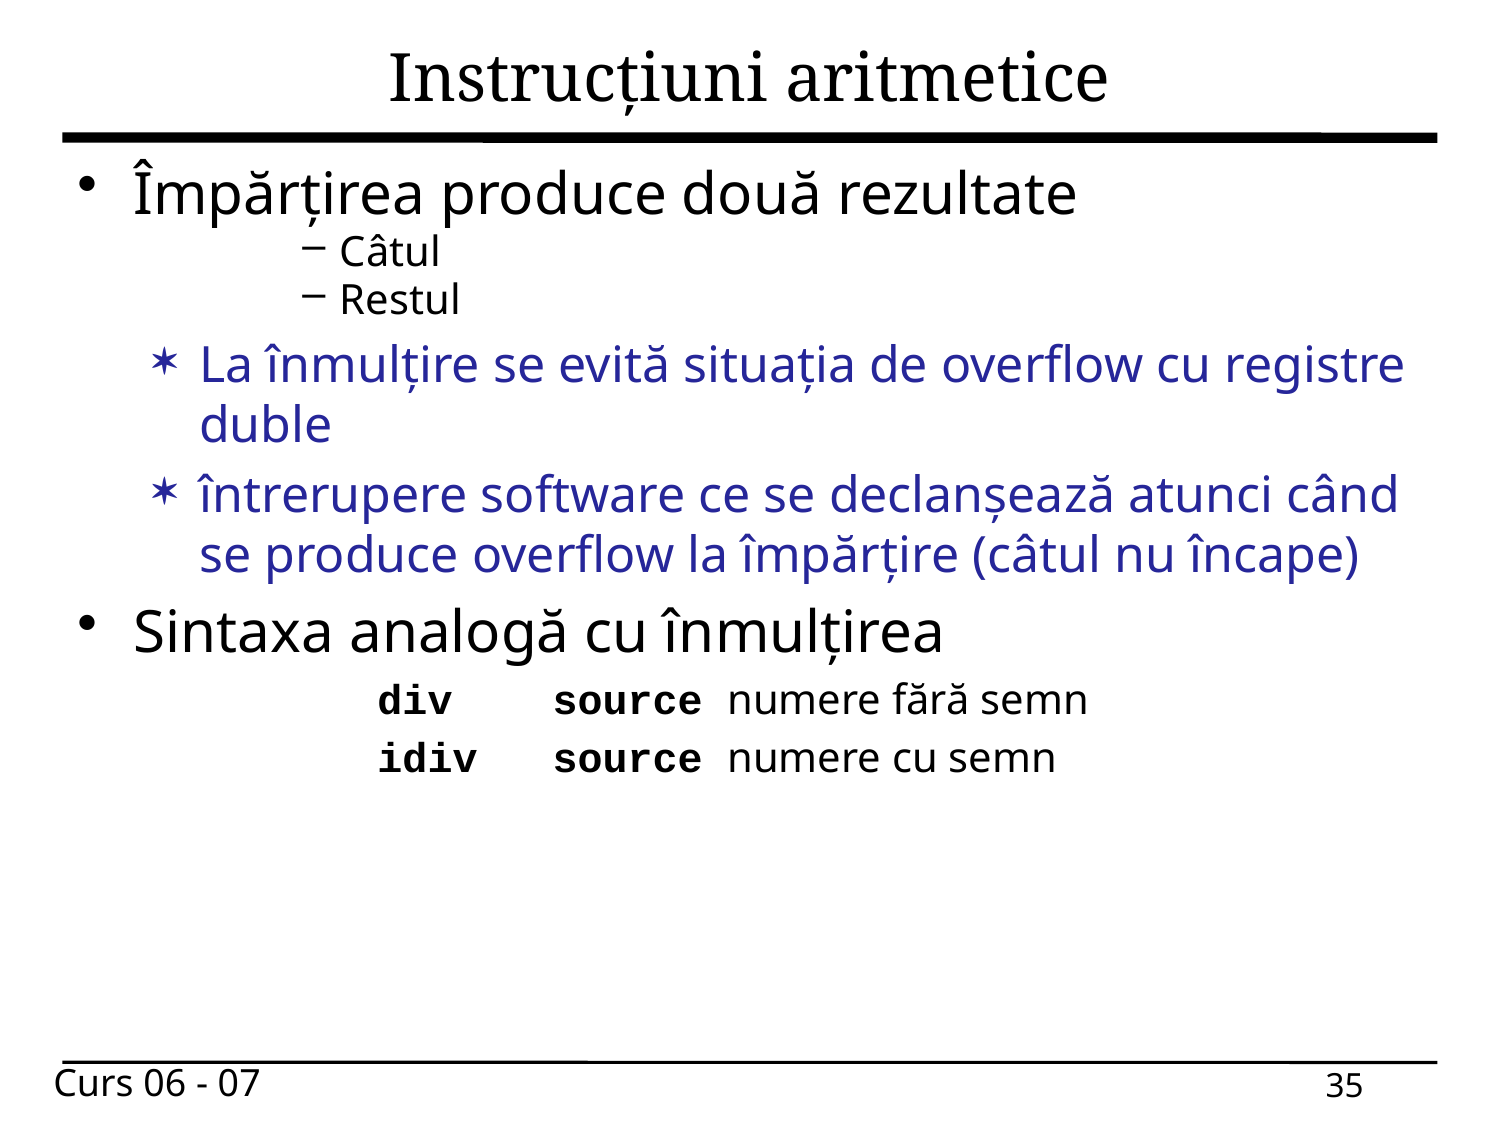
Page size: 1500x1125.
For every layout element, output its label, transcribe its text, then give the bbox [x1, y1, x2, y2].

list Împărțirea produce două rezultate Câtul Restul La înmulțire se evită situația de overflow cu registre duble întrerupere software ce se declanșează atunci când se produce overflow la împărțire (câtul nu încape) Sintaxa analogă cu înmulțirea div source numere fără semn idiv source numere cu semn [62, 162, 1438, 1051]
title Instrucțiuni aritmetice [62, 24, 1438, 126]
